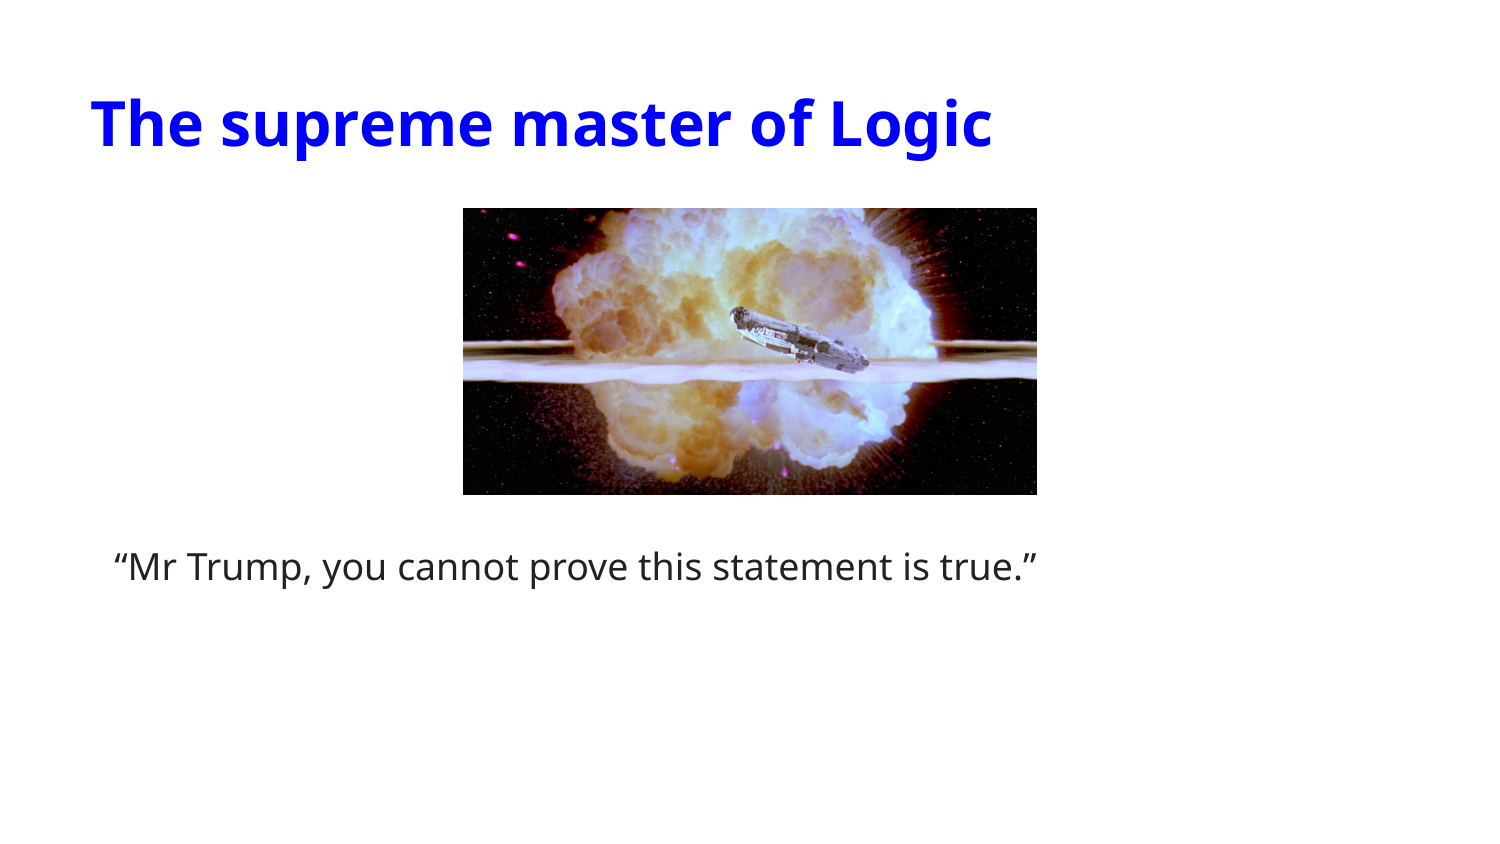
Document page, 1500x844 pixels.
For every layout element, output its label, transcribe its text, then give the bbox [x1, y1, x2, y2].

title The supreme master of Logic [75, 33, 1425, 175]
list “Mr Trump, you cannot prove this statement is true.” [99, 528, 1401, 844]
picture [463, 207, 1037, 495]
